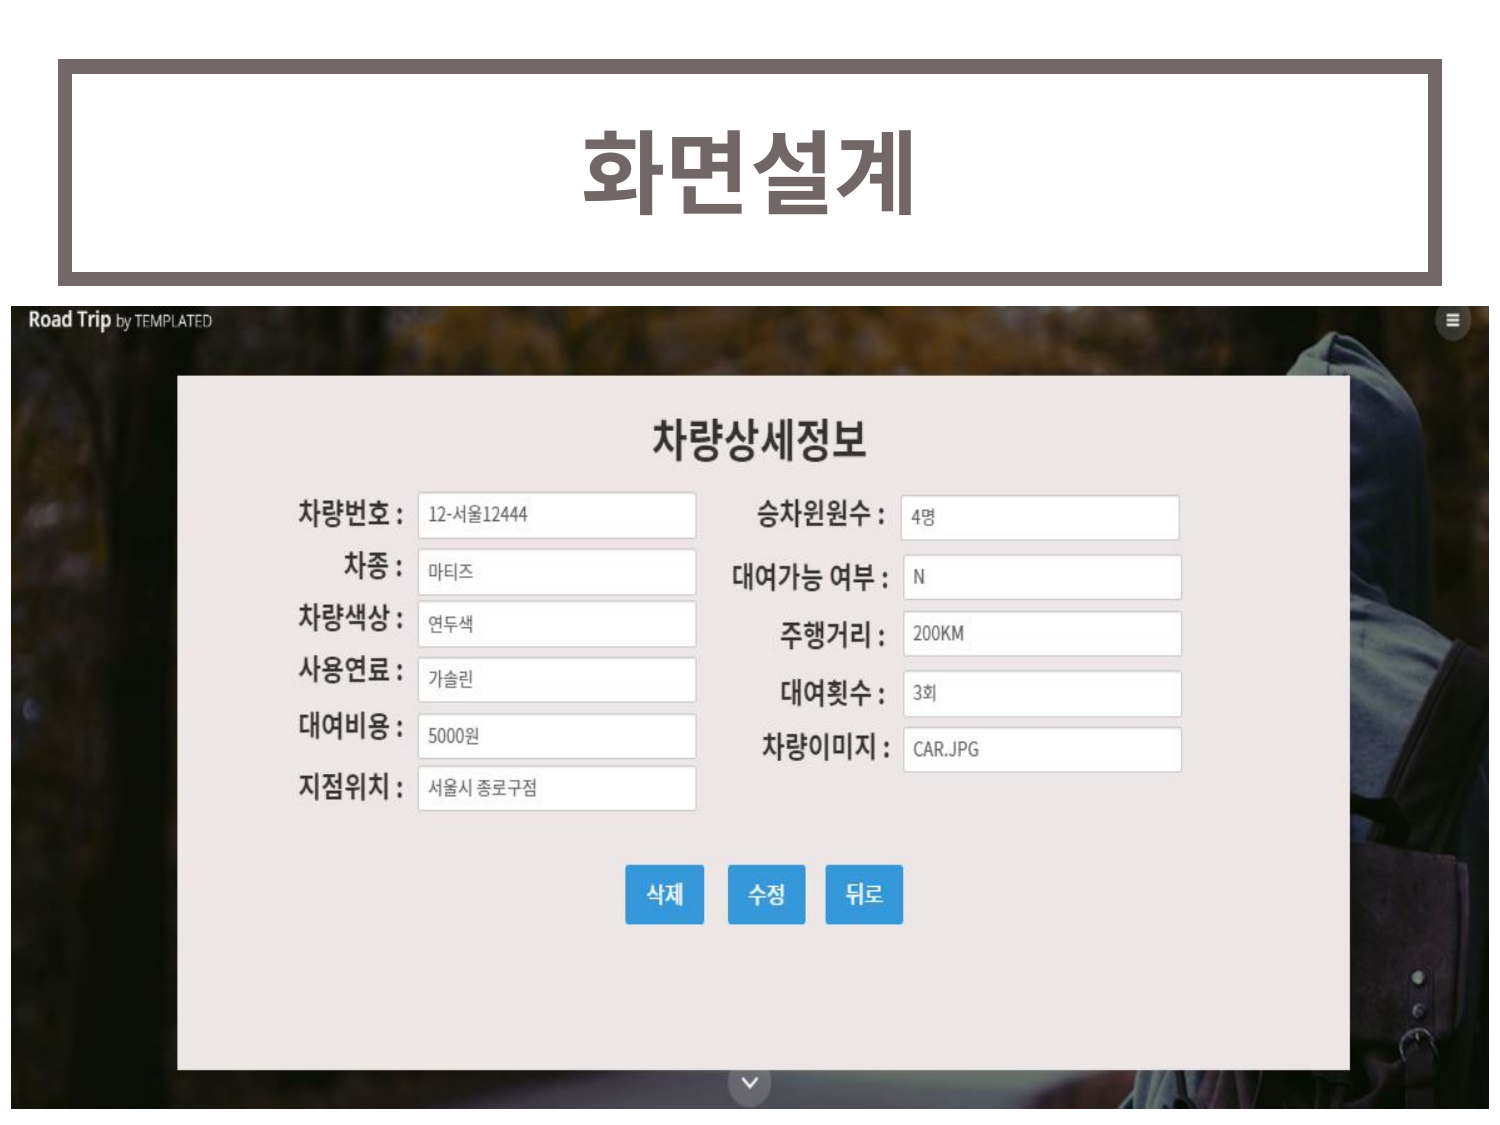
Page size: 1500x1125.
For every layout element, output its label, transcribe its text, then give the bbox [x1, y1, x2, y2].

picture [11, 305, 1489, 1110]
title 화면설계 [112, 50, 1388, 292]
